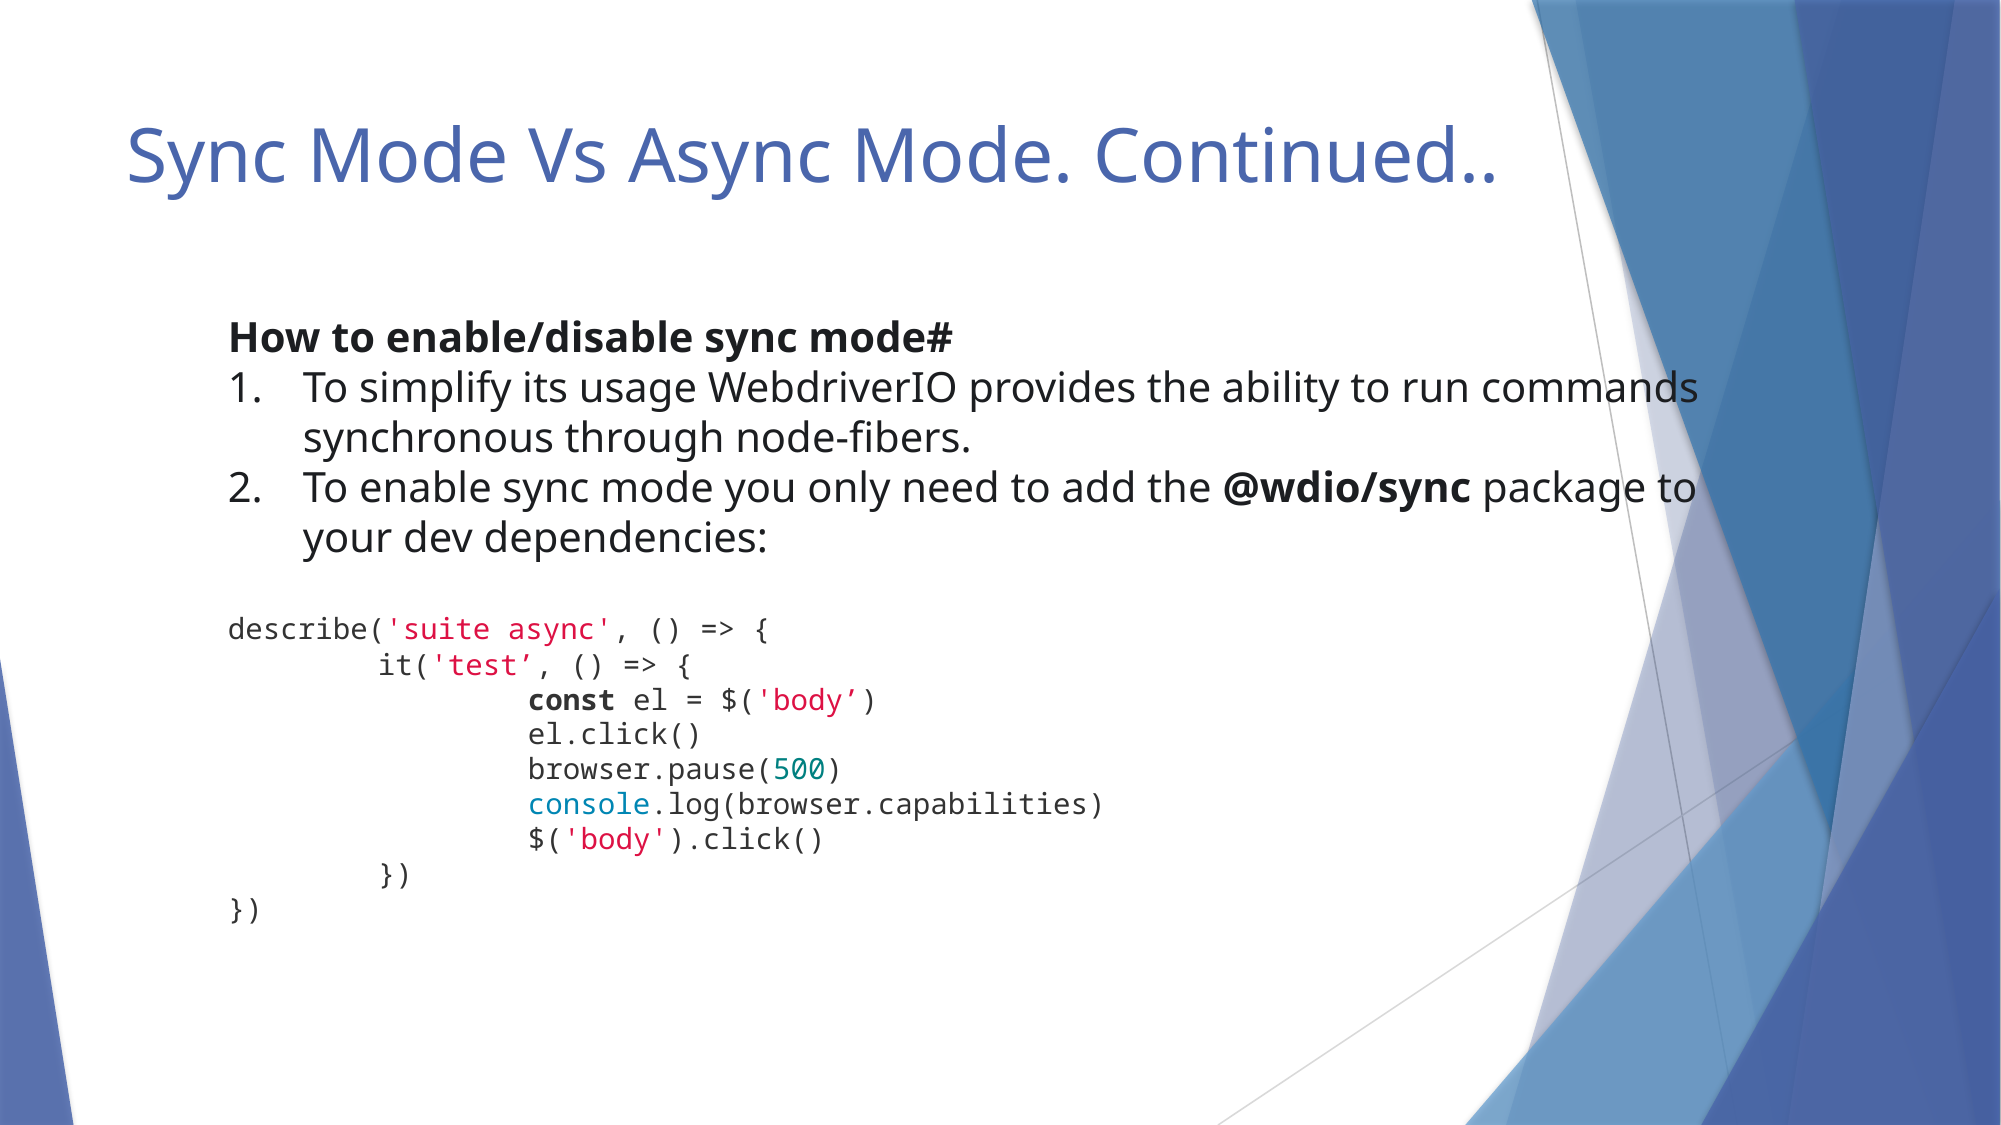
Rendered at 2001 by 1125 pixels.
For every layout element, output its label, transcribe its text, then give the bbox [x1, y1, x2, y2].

title Sync Mode Vs Async Mode. Continued.. [111, 99, 1522, 317]
text_box How to enable/disable sync mode# To simplify its usage WebdriverIO provides the ability to run commands synchronous through node-fibers. To enable sync mode you only need to add the @wdio/sync package to your dev dependencies: describe('suite async', () => { it('test’, () => { const el = $('body’) el.click() browser.pause(500) console.log(browser.capabilities) $('body').click() }) }) [213, 253, 1730, 1068]
